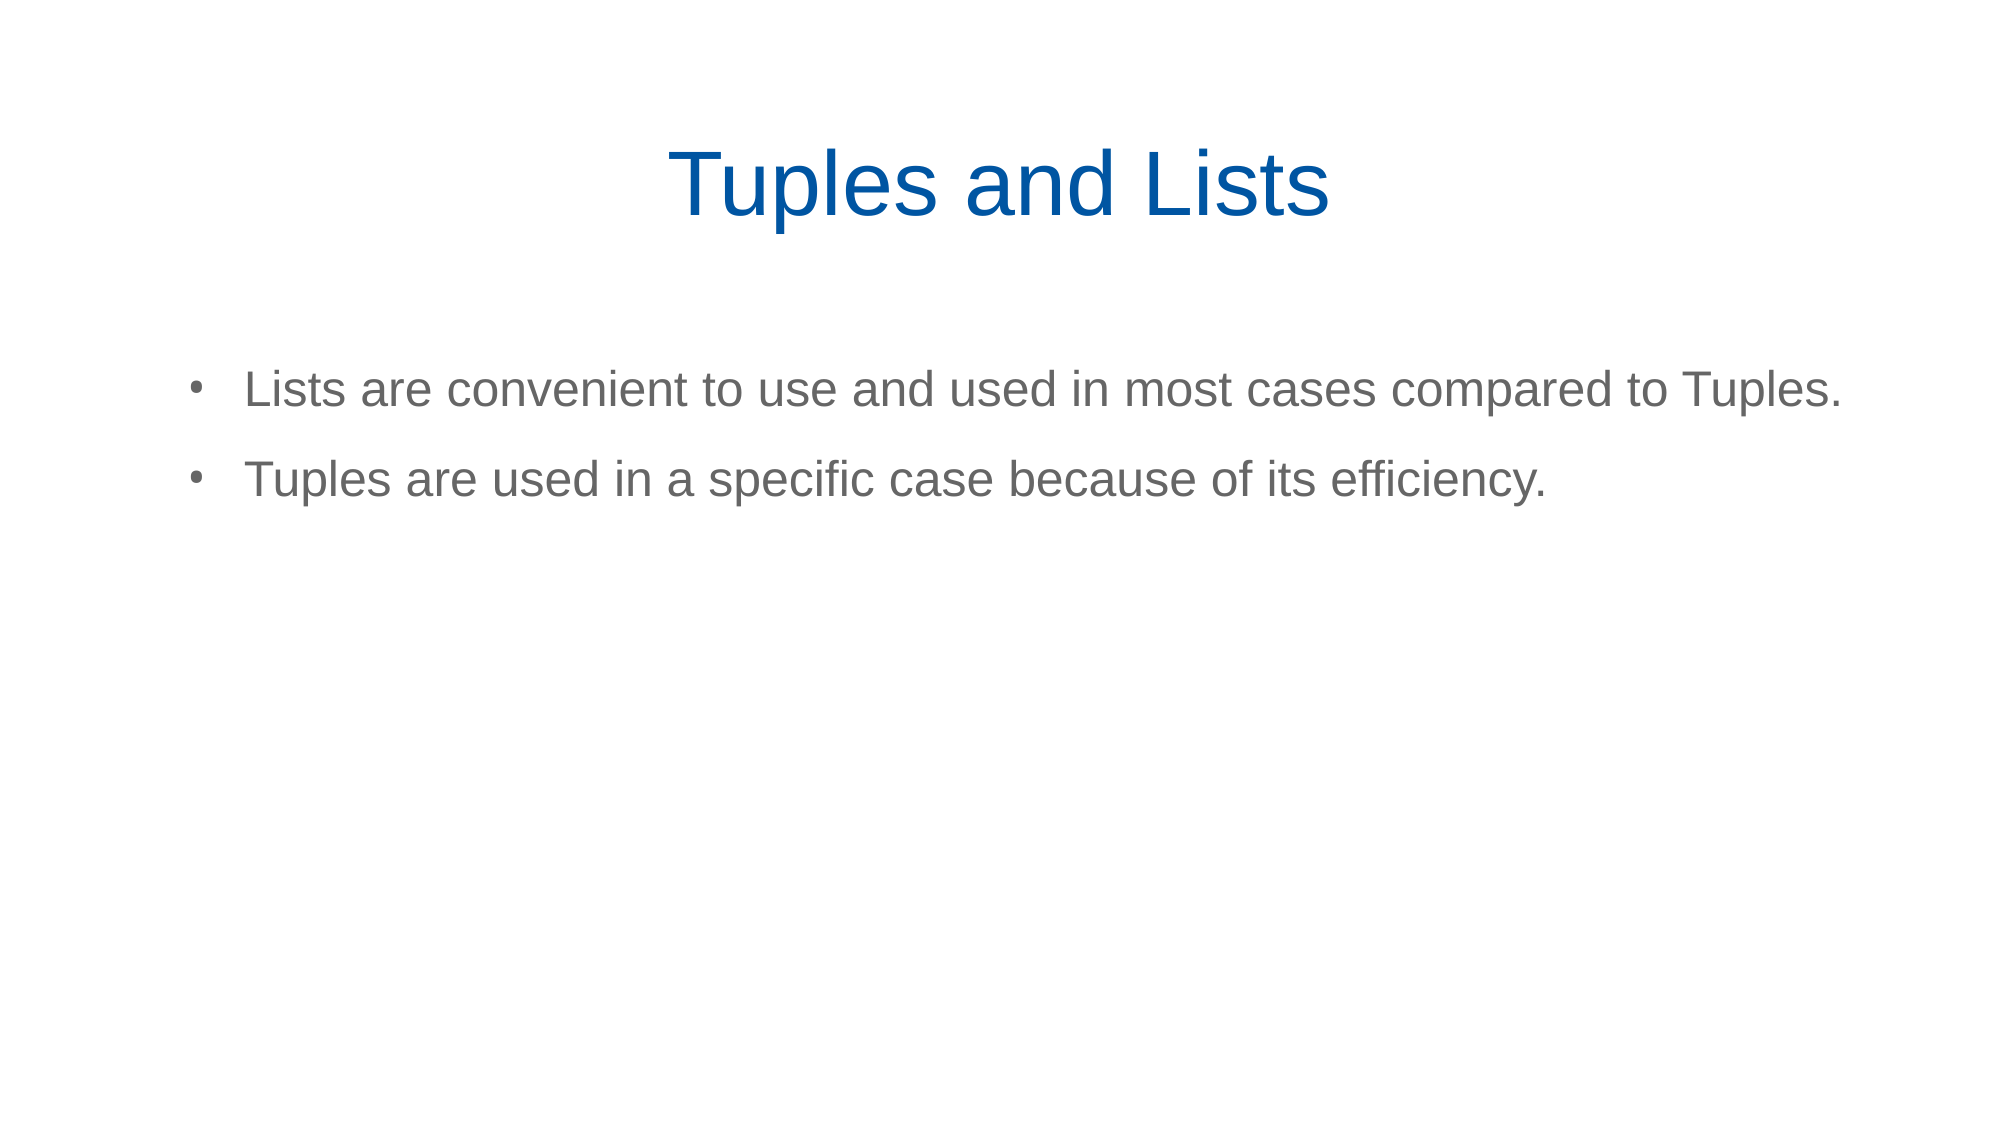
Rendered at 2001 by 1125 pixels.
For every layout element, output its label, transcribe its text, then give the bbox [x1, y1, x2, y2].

list Lists are convenient to use and used in most cases compared to Tuples. Tuples are used in a specific case because of its efficiency. [142, 320, 1857, 512]
title Tuples and Lists [99, 94, 1900, 263]
